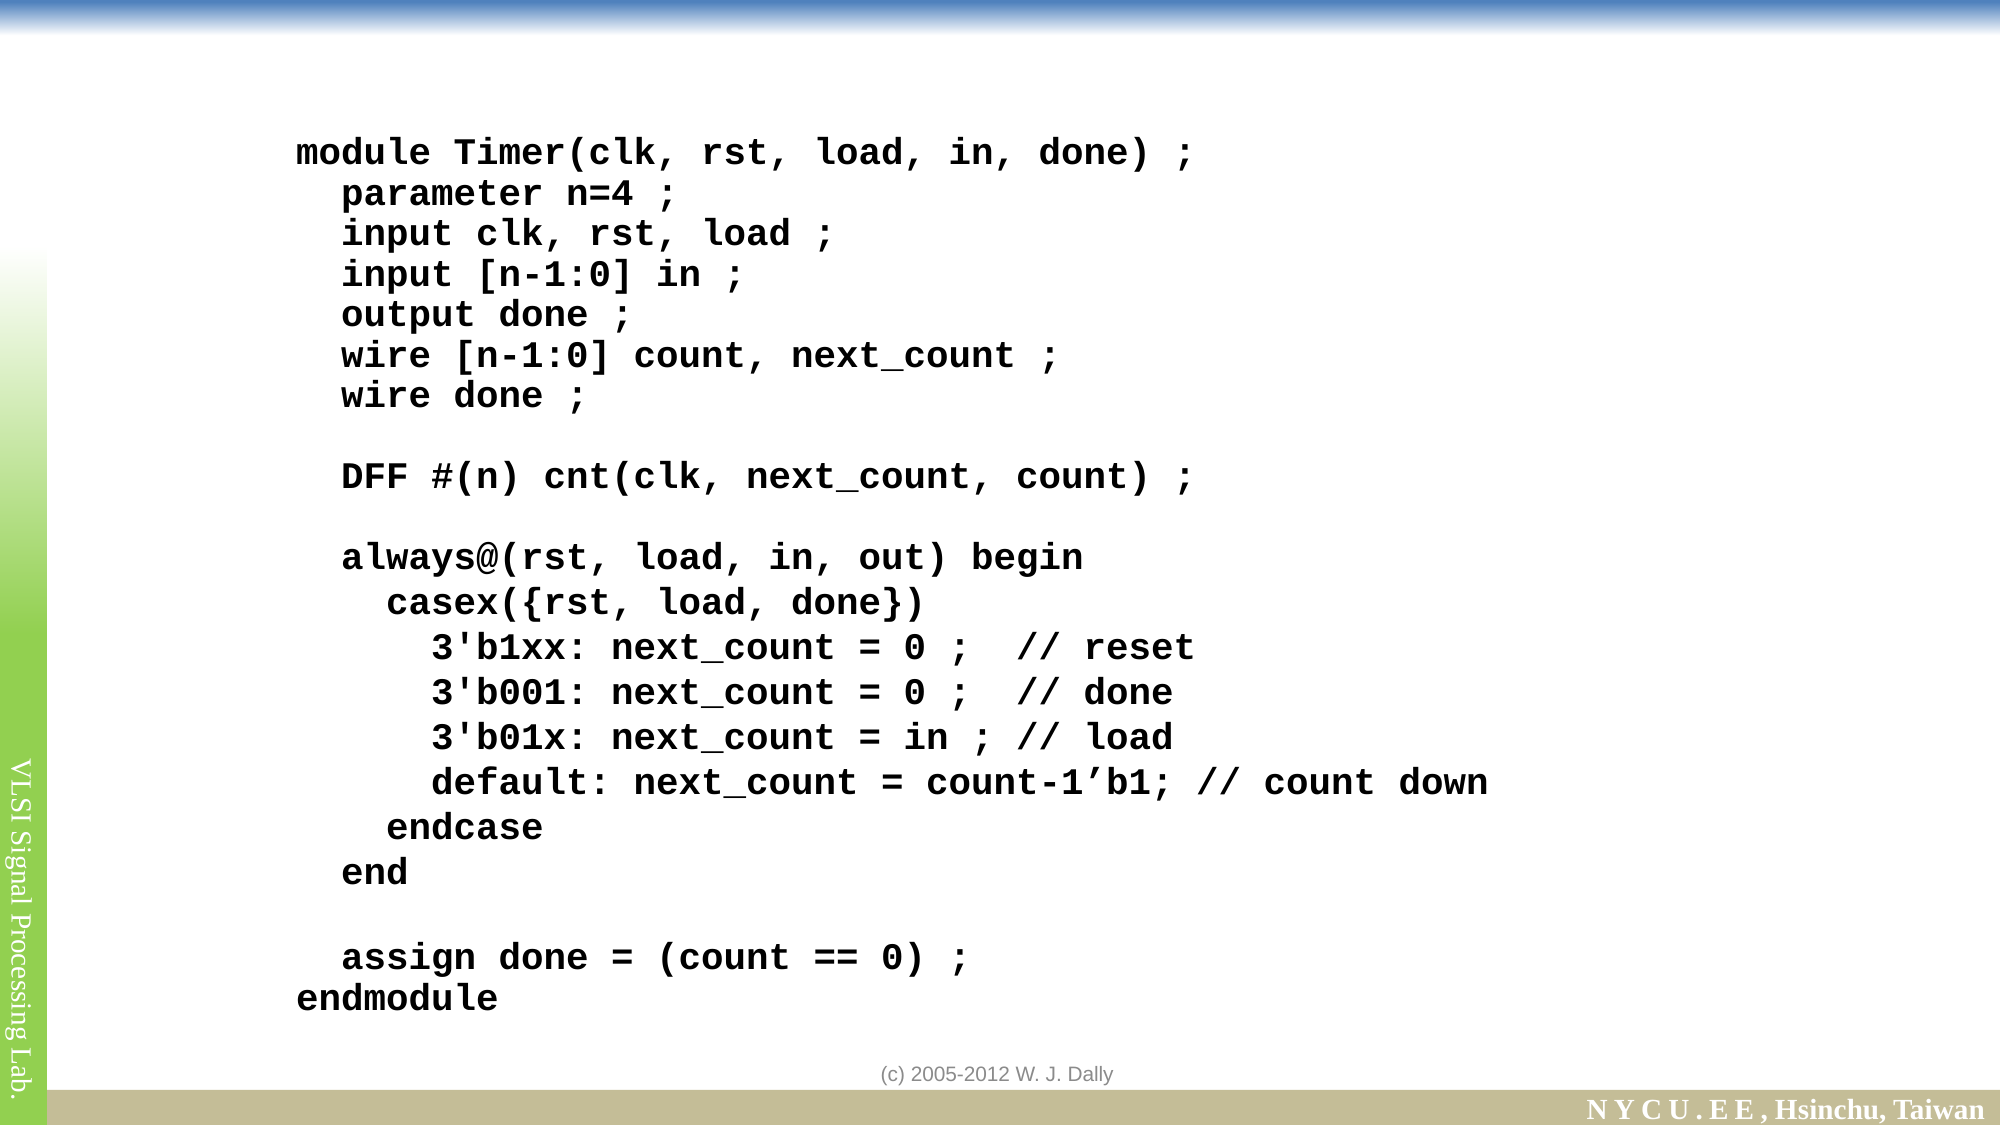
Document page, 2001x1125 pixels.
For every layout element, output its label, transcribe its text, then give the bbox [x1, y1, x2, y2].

text_box module Timer(clk, rst, load, in, done) ; parameter n=4 ; input clk, rst, load ; input [n-1:0] in ; output done ; wire [n-1:0] count, next_count ; wire done ; DFF #(n) cnt(clk, next_count, count) ; always@(rst, load, in, out) begin casex({rst, load, done}) 3'b1xx: next_count = 0 ; // reset 3'b001: next_count = 0 ; // done 3'b01x: next_count = in ; // load default: next_count = count-1’b1; // count down endcase end assign done = (count == 0) ; endmodule [281, 125, 1719, 1026]
footer (c) 2005-2012 W. J. Dally [683, 1042, 1317, 1103]
